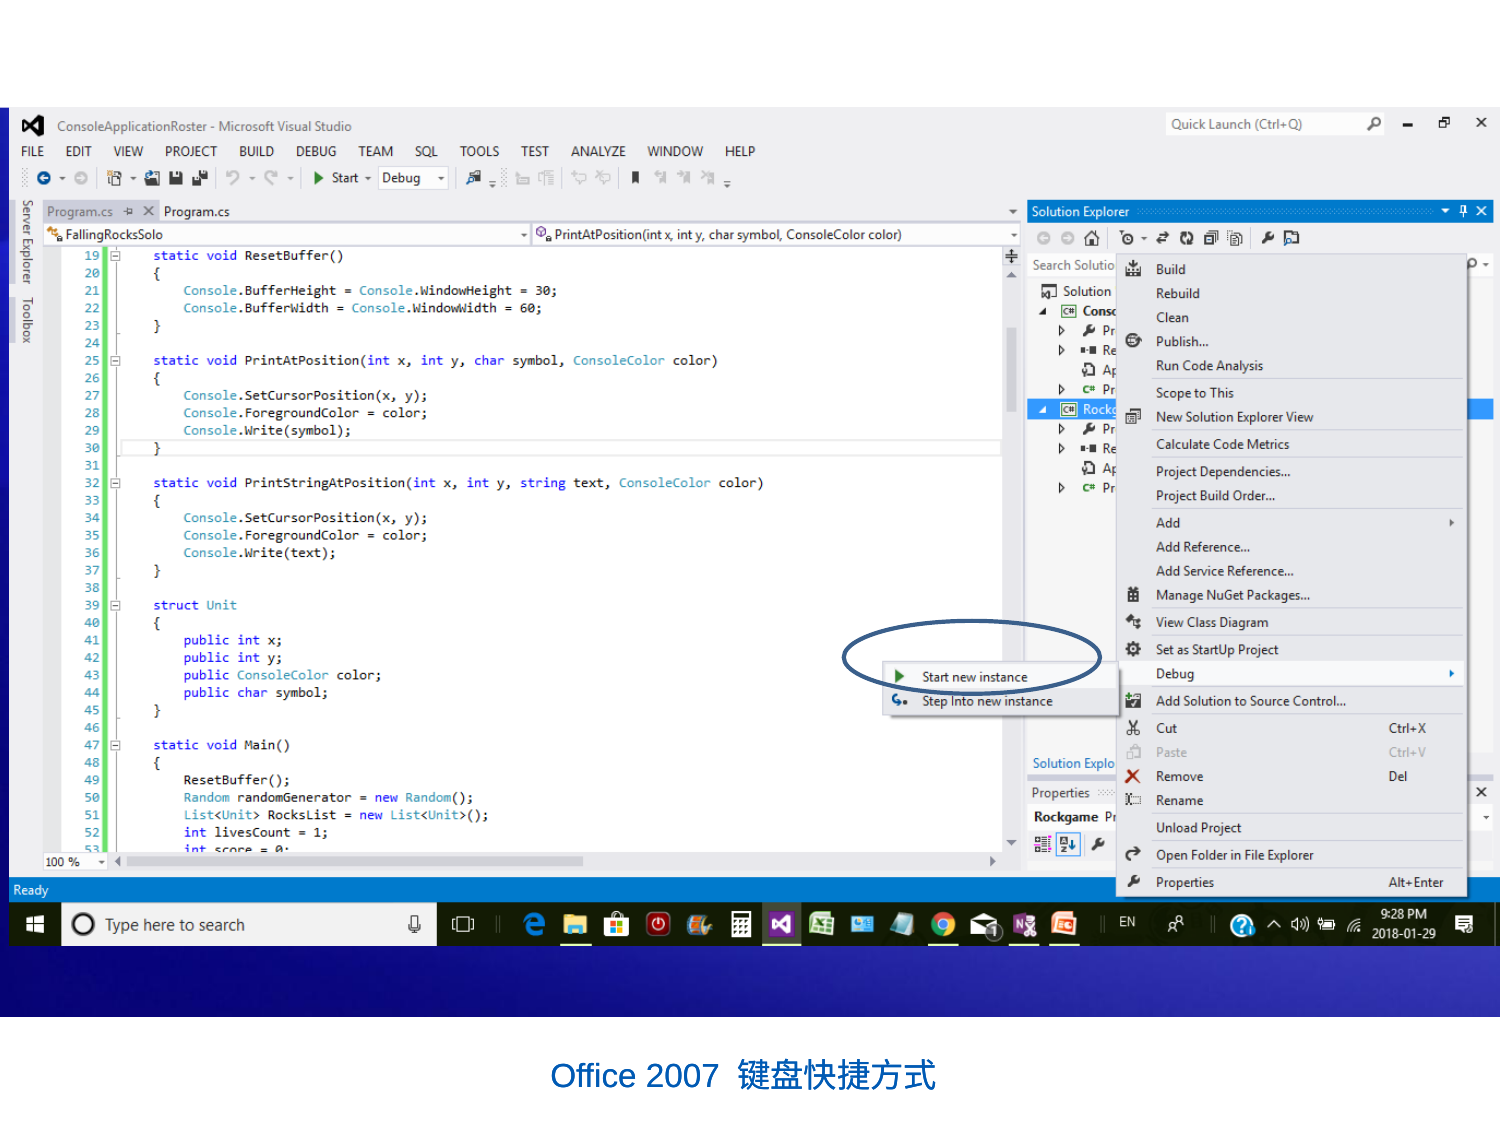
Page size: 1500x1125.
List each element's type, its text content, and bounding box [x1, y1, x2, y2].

text_box Office 2007 键盘快捷方式 [376, 1023, 1111, 1102]
picture [0, 107, 1500, 1017]
